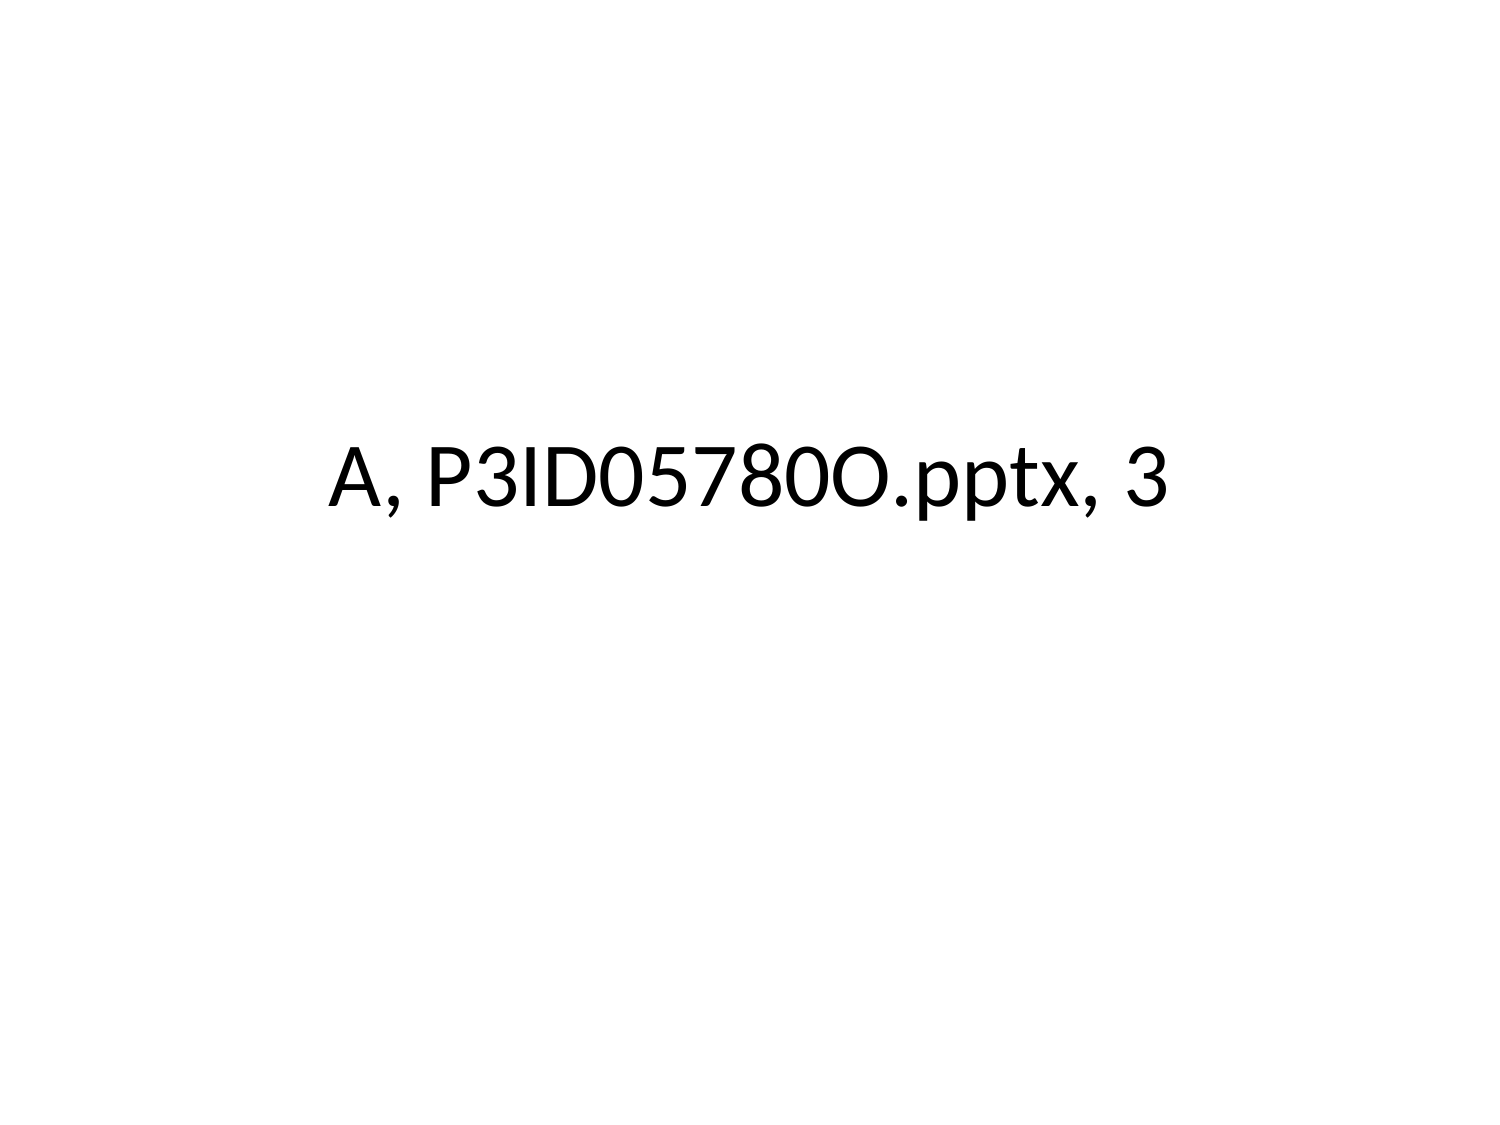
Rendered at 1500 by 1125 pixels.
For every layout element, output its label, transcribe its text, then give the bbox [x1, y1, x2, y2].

title A, P3ID05780O.pptx, 3 [112, 349, 1388, 591]
